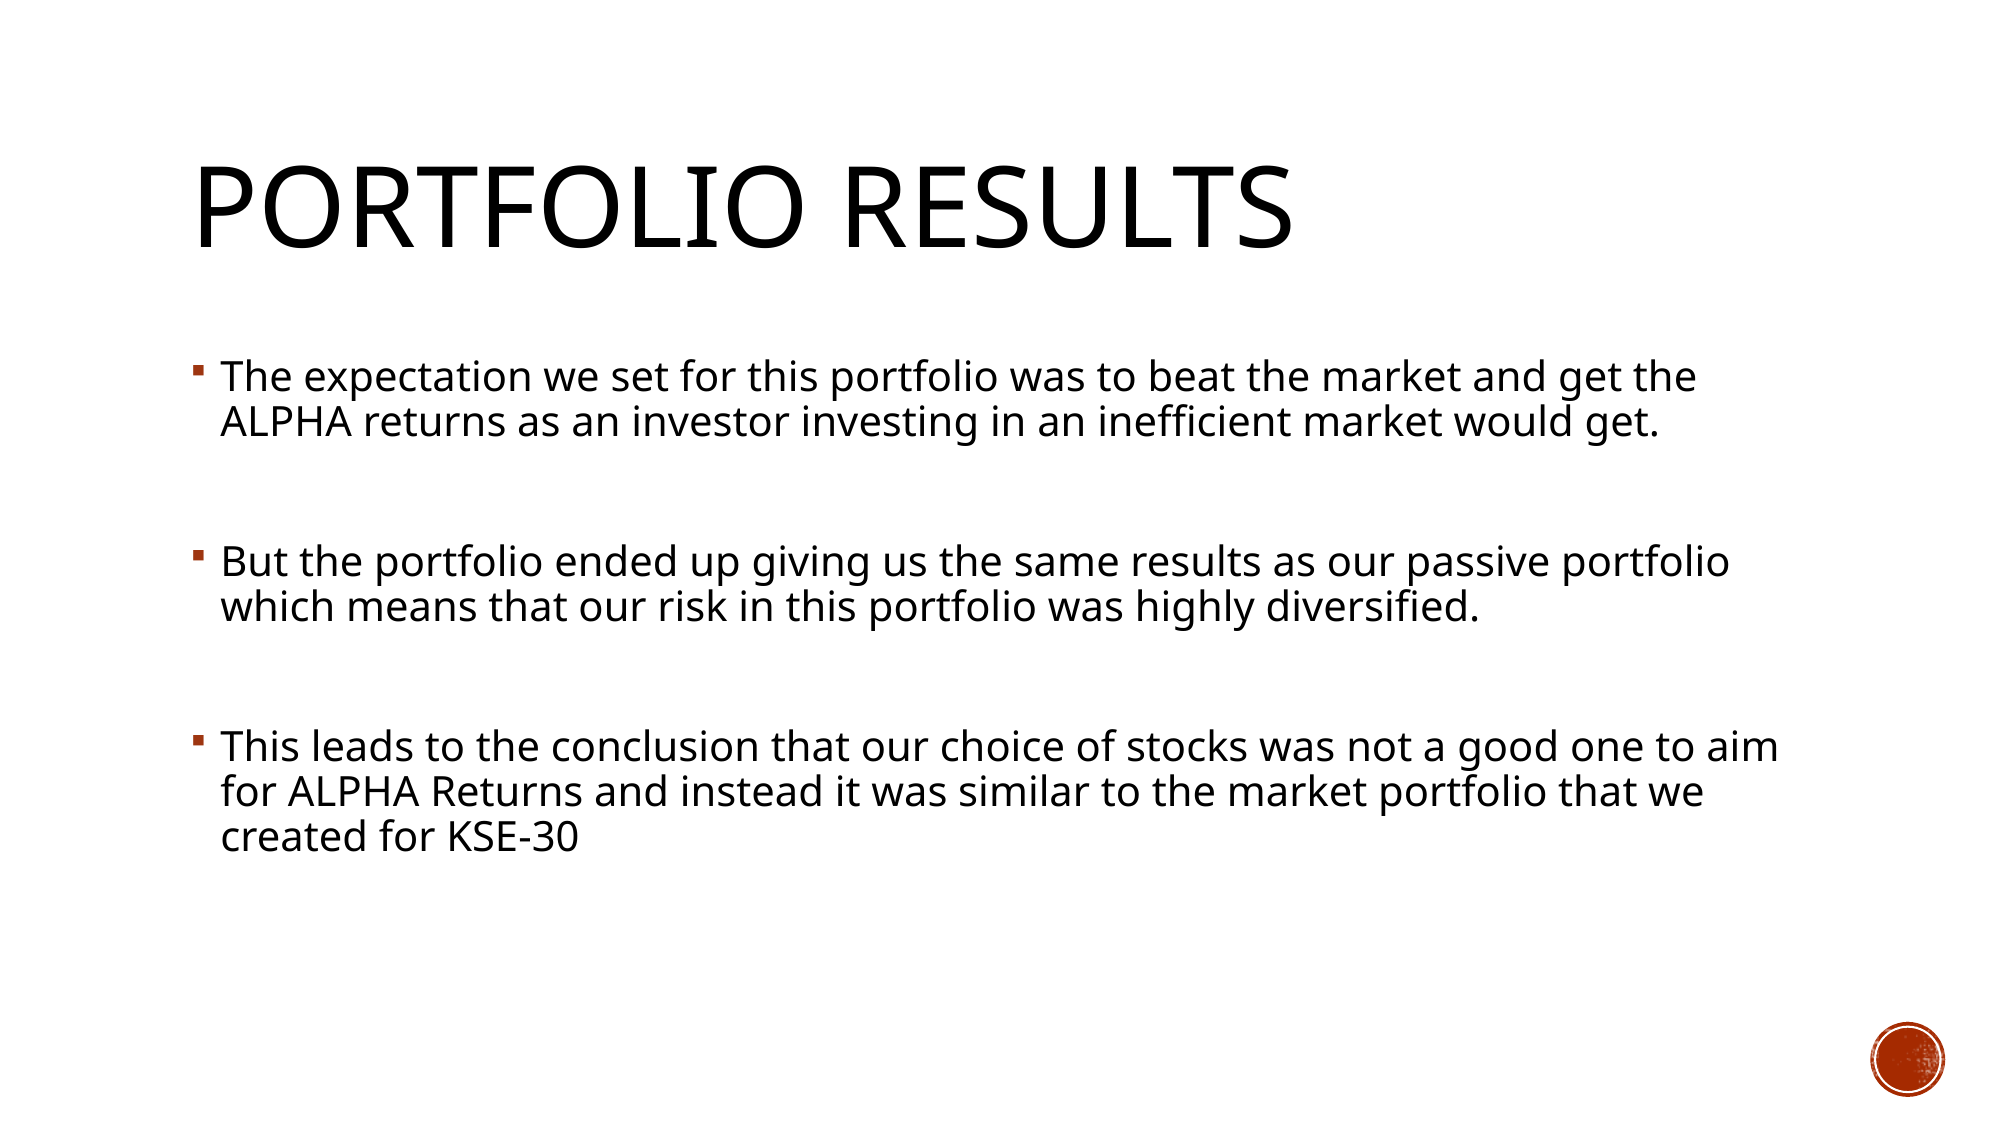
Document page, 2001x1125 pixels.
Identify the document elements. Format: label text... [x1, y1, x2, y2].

title PORTFOLIO Results [175, 79, 1826, 344]
list The expectation we set for this portfolio was to beat the market and get the ALPHA returns as an investor investing in an inefficient market would get. But the portfolio ended up giving us the same results as our passive portfolio which means that our risk in this portfolio was highly diversified. This leads to the conclusion that our choice of stocks was not a good one to aim for ALPHA Returns and instead it was similar to the market portfolio that we created for KSE-30 [175, 348, 1826, 1013]
